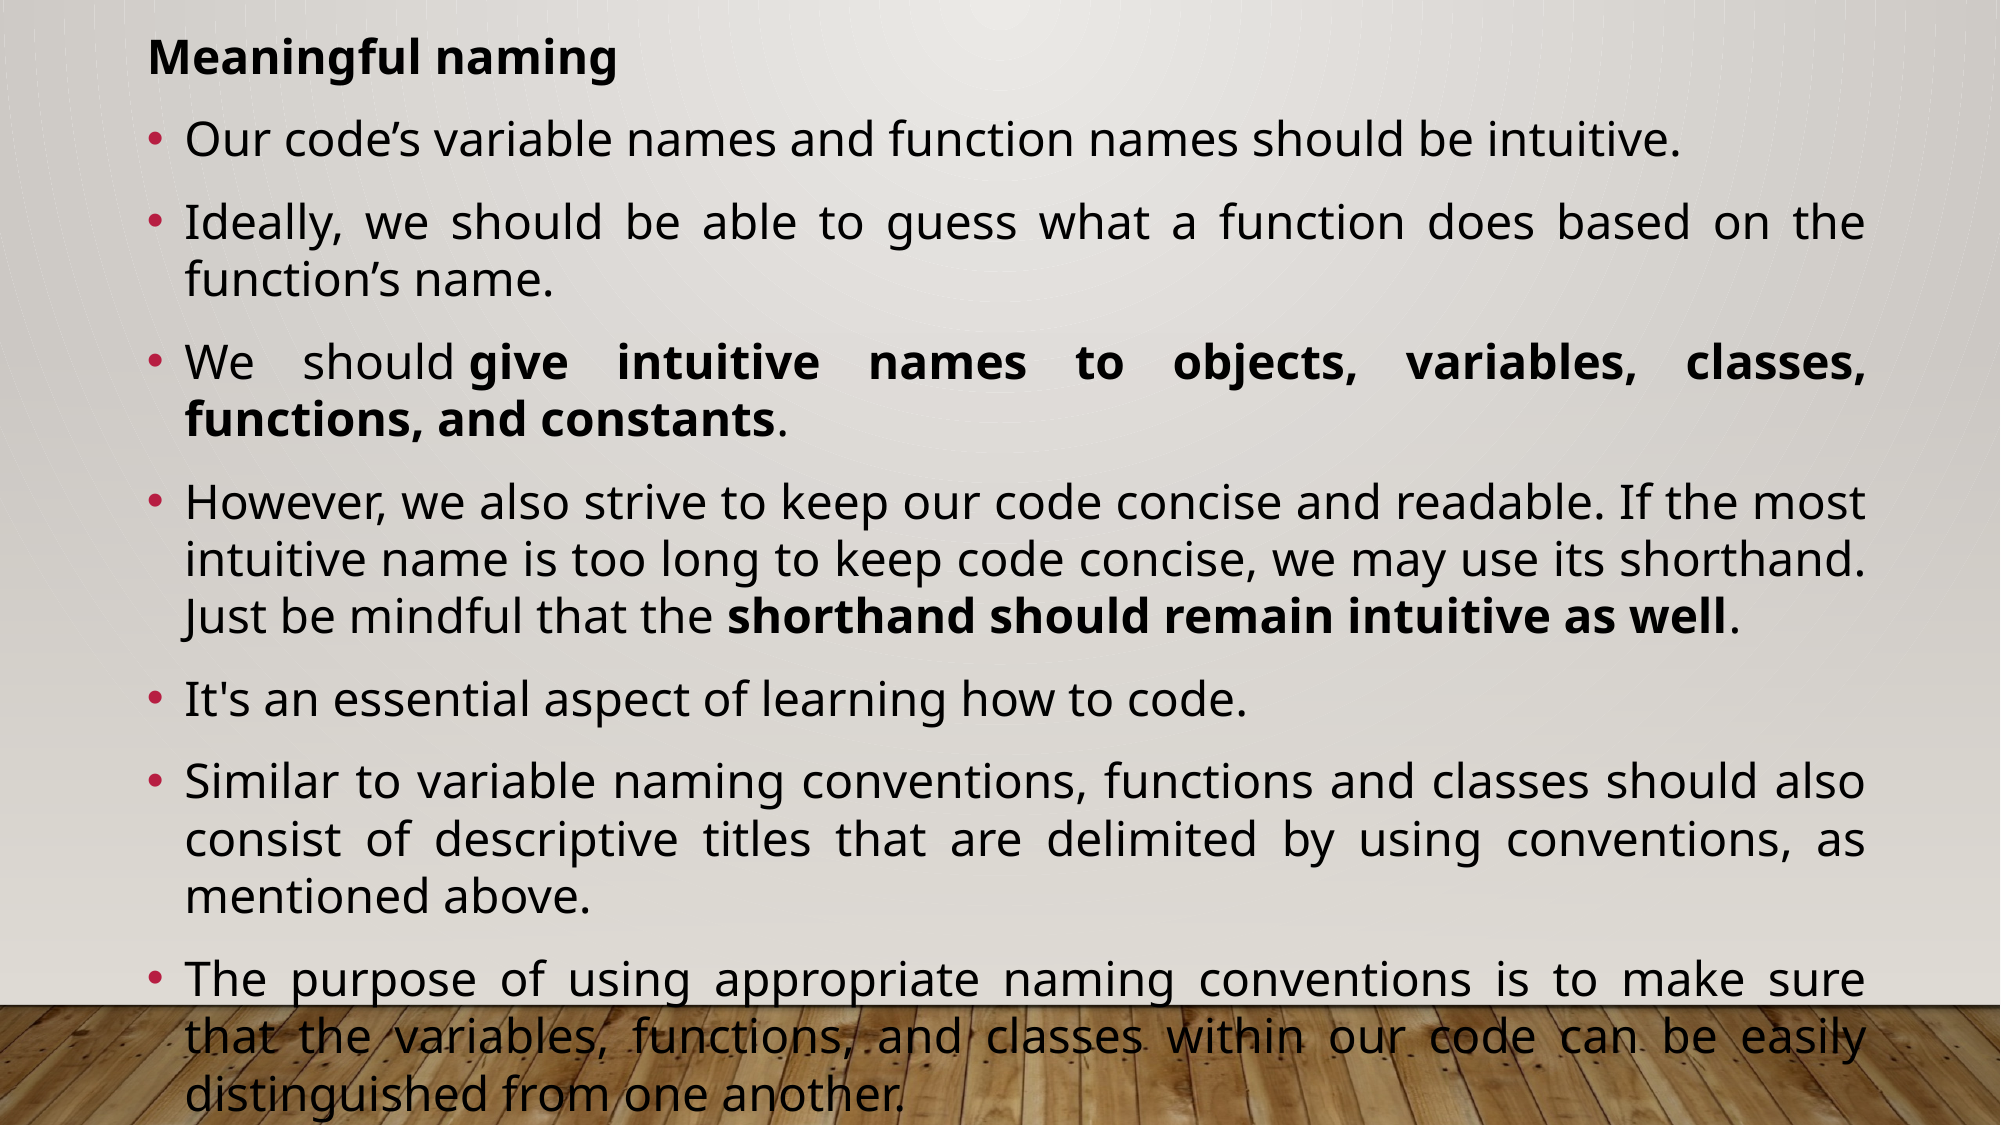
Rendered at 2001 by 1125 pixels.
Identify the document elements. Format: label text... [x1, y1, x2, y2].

picture [0, 1005, 2000, 1125]
list Meaningful naming Our code’s variable names and function names should be intuitive. Ideally, we should be able to guess what a function does based on the function’s name. We should give intuitive names to objects, variables, classes, functions, and constants. However, we also strive to keep our code concise and readable. If the most intuitive name is too long to keep code concise, we may use its shorthand. Just be mindful that the shorthand should remain intuitive as well. It's an essential aspect of learning how to code. Similar to variable naming conventions, functions and classes should also consist of descriptive titles that are delimited by using conventions, as mentioned above. The purpose of using appropriate naming conventions is to make sure that the variables, functions, and classes within our code can be easily distinguished from one another. [131, 18, 1885, 1004]
